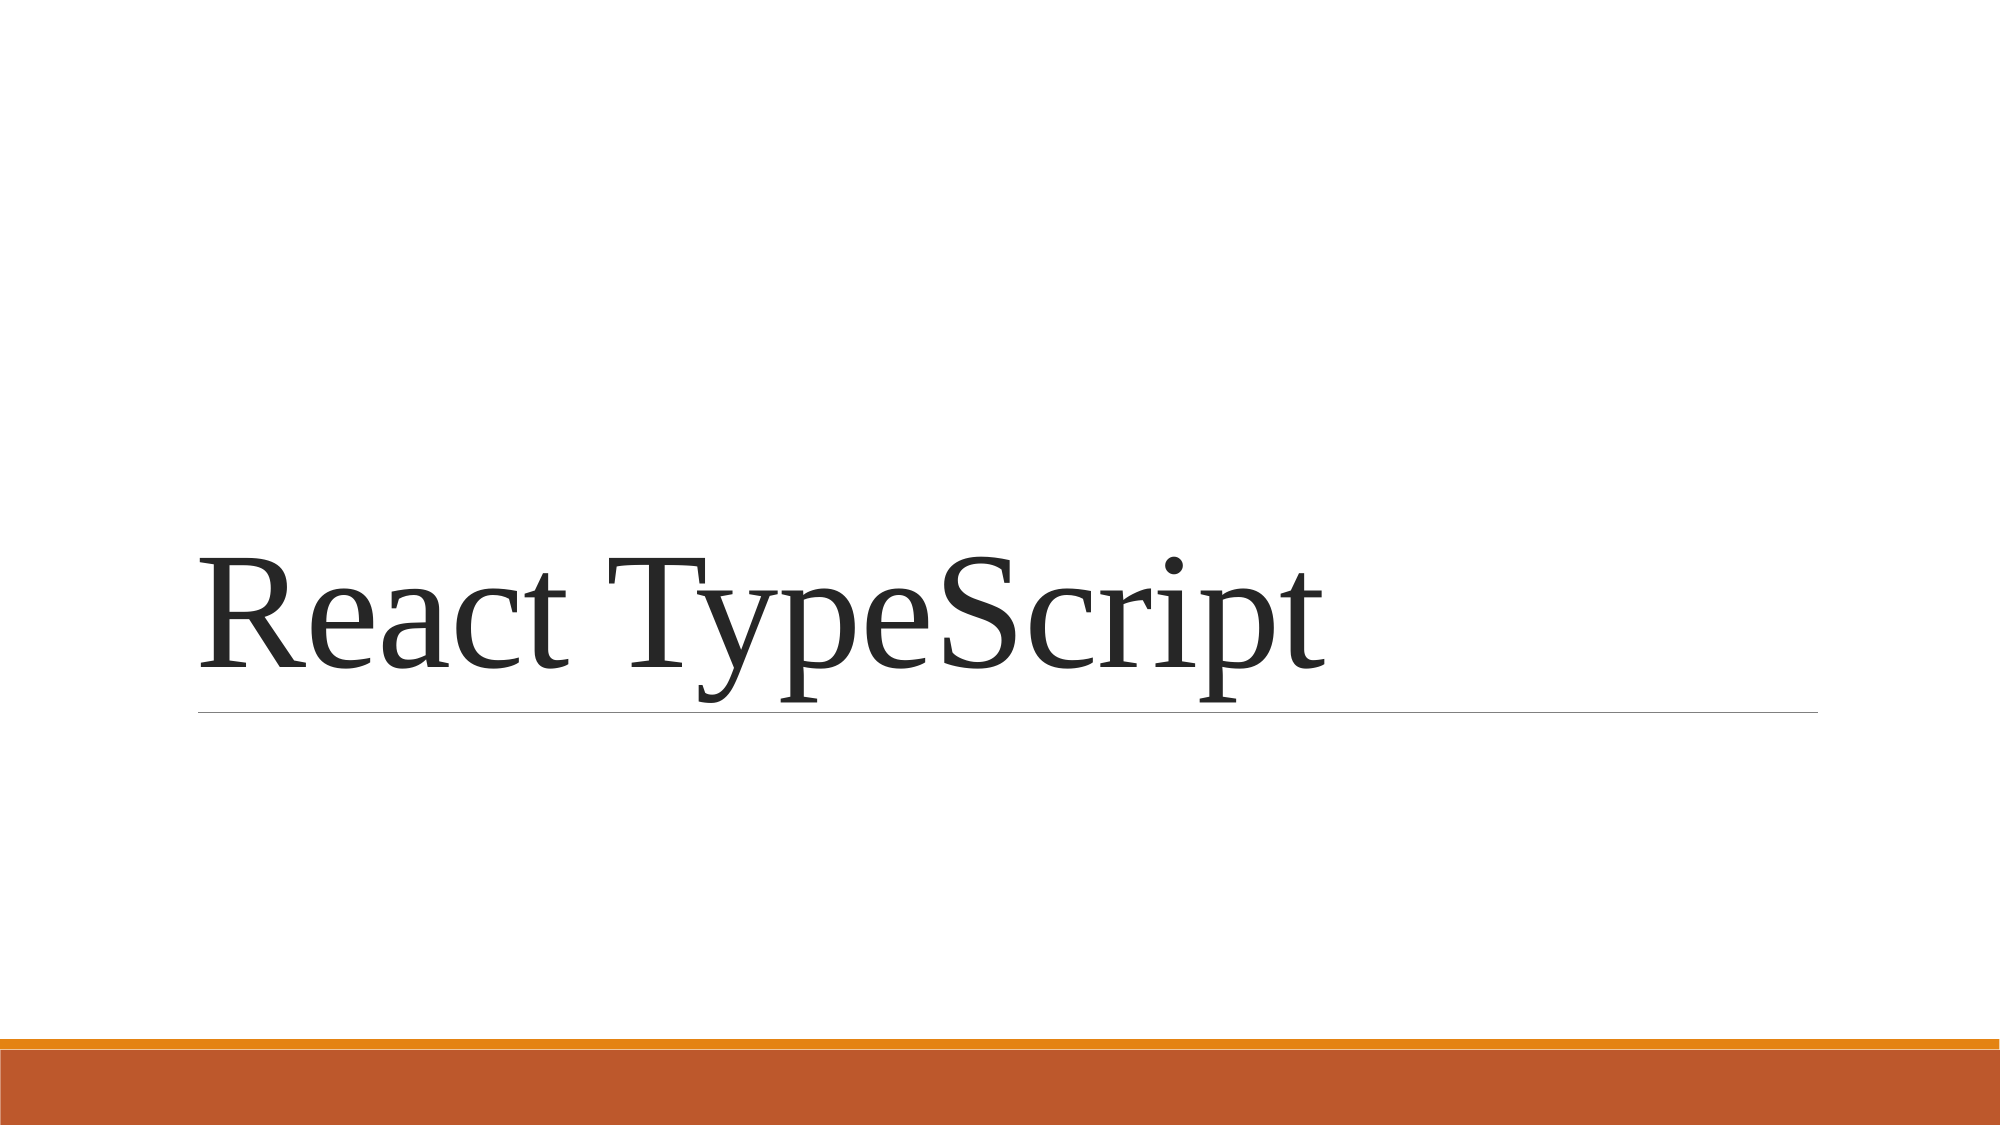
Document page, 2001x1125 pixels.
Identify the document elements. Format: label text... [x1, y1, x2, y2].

title React TypeScript [180, 124, 1830, 710]
